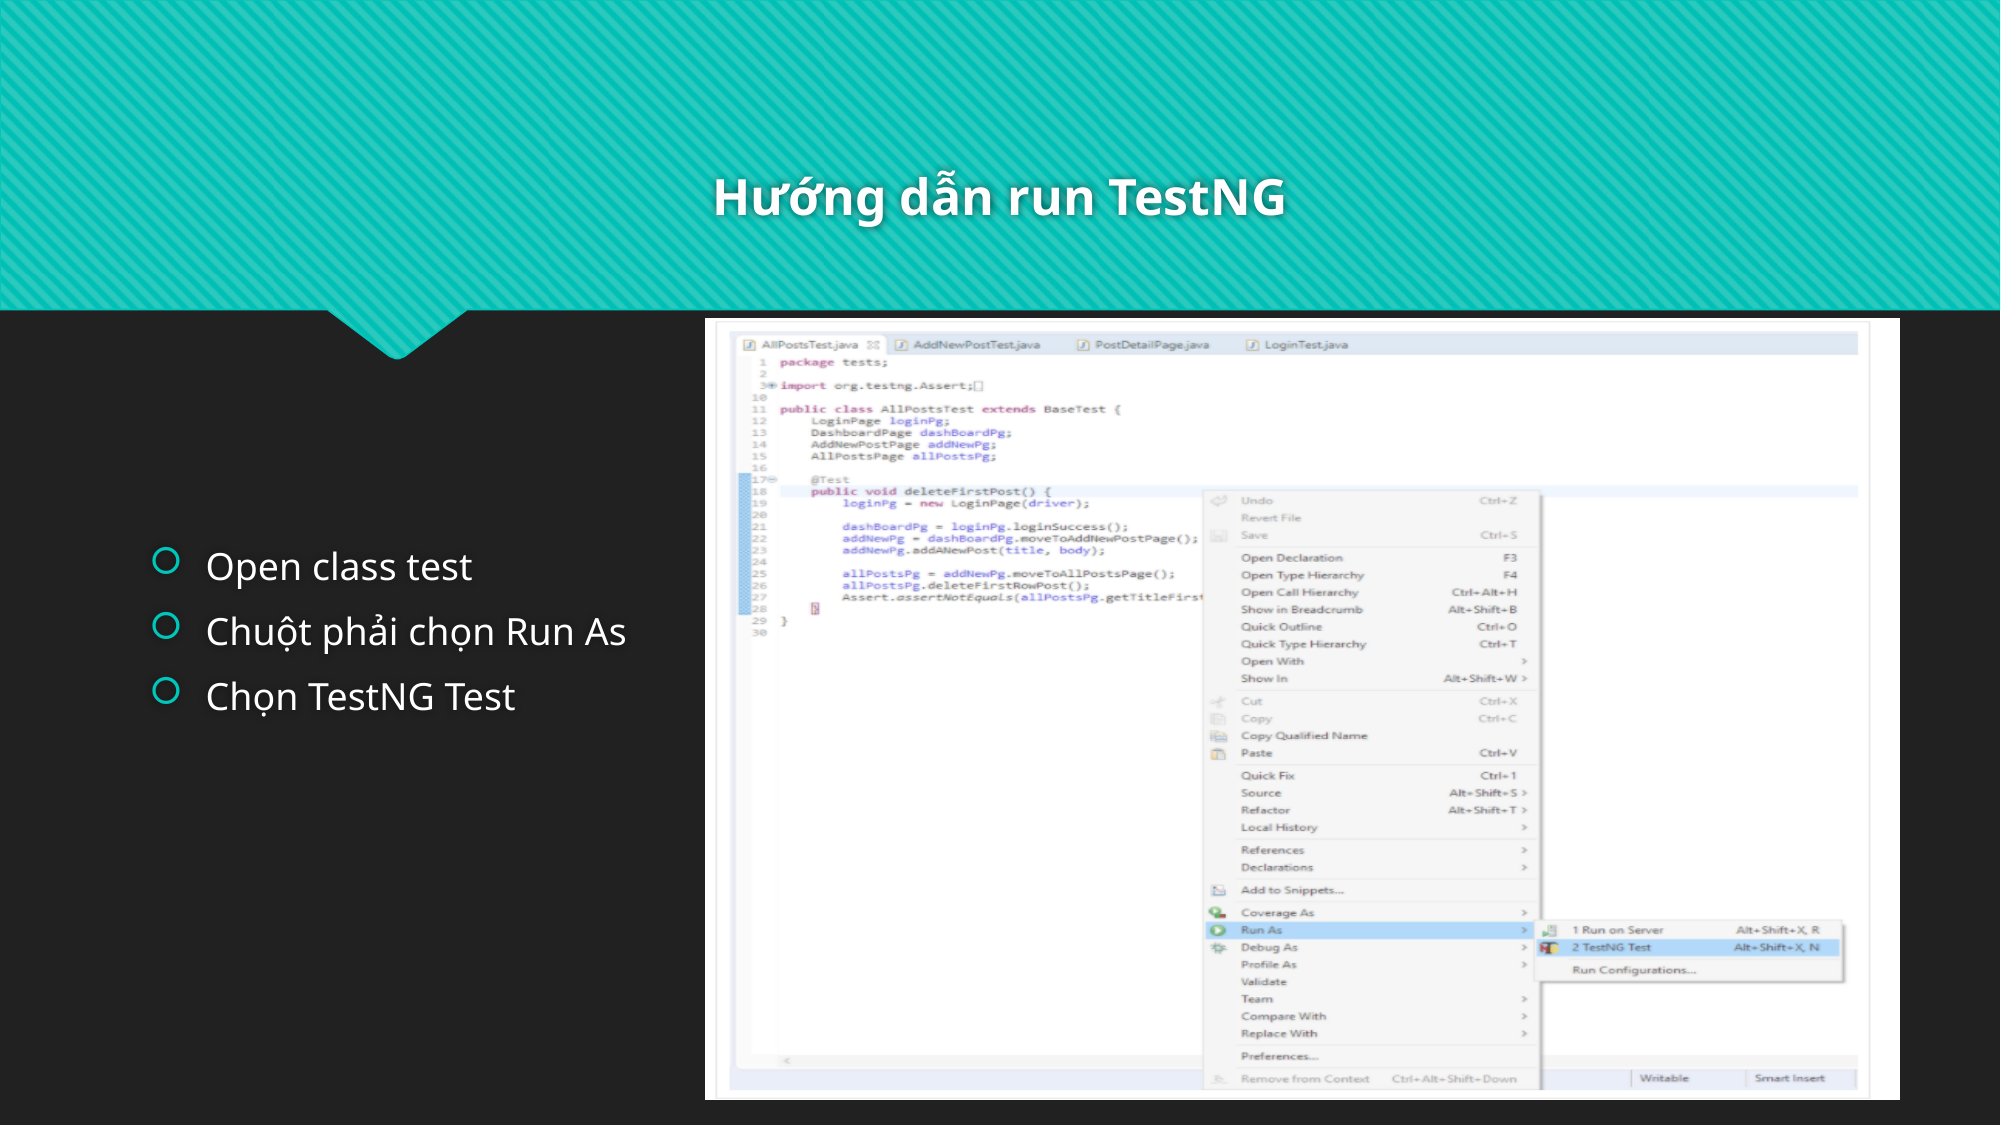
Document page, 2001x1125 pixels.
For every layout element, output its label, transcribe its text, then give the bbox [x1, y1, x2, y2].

list Open class test Chuột phải chọn Run As Chọn TestNG Test [134, 364, 705, 962]
picture [705, 318, 1901, 1100]
title Hướng dẫn run TestNG [132, 73, 1868, 233]
